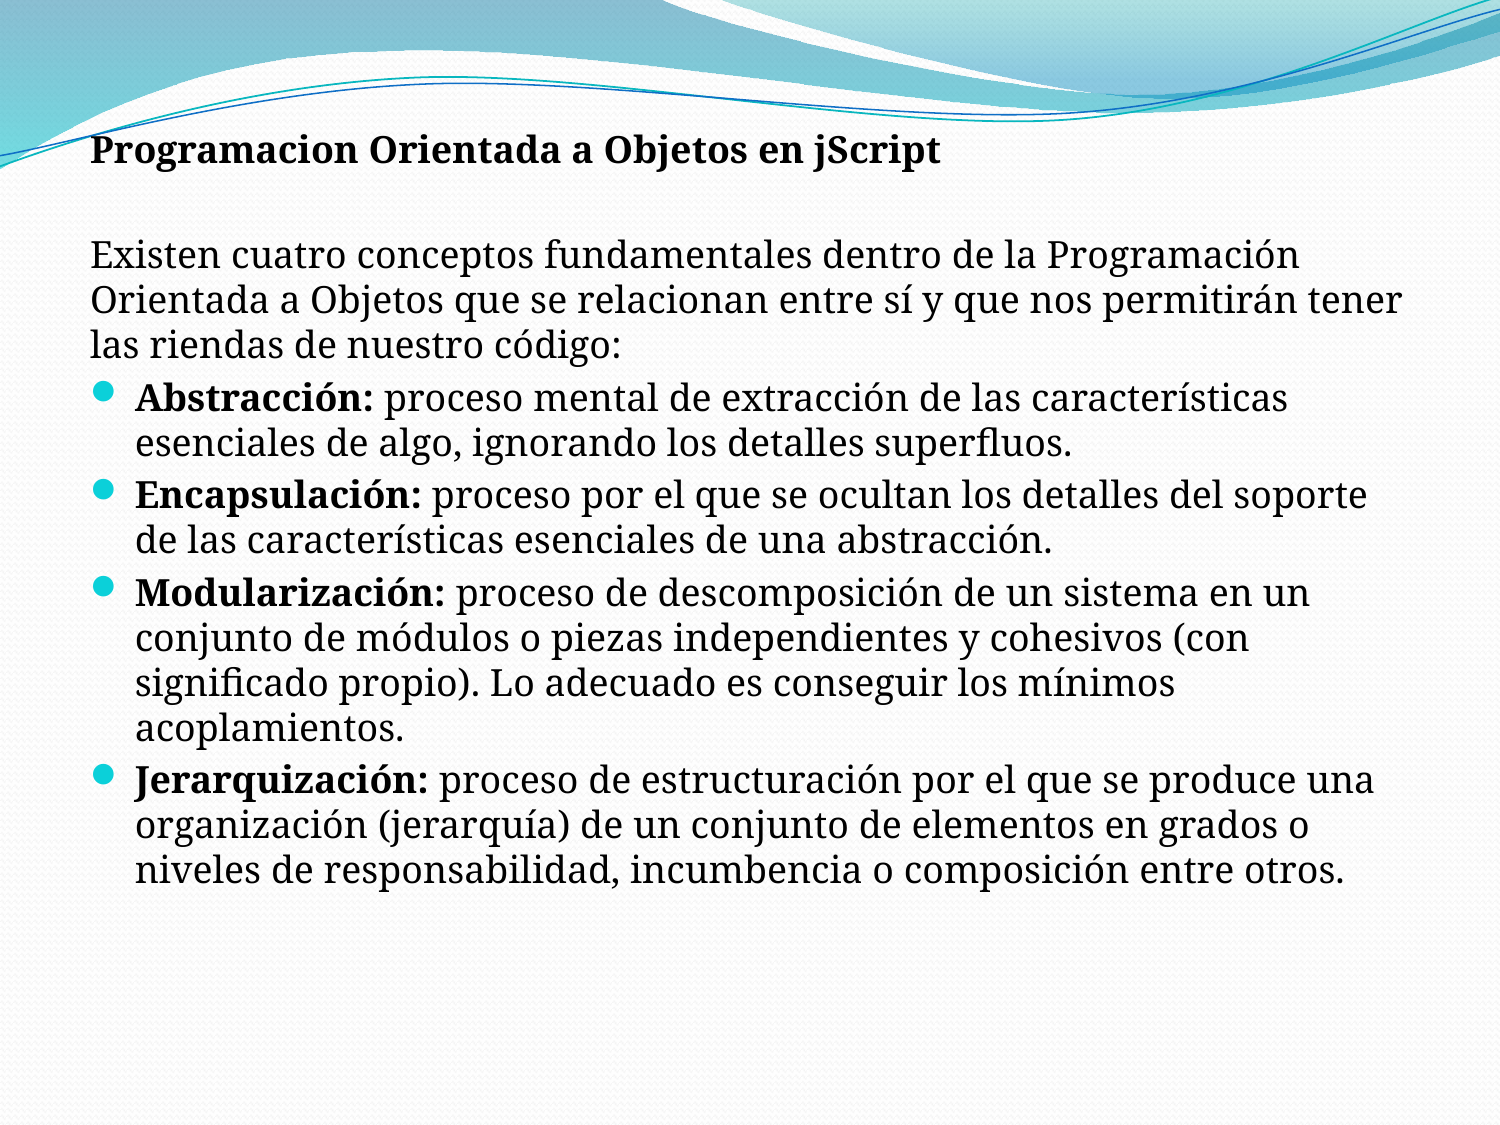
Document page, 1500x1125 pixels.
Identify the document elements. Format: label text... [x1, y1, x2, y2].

list Programacion Orientada a Objetos en jScript Existen cuatro conceptos fundamentales dentro de la Programación Orientada a Objetos que se relacionan entre sí y que nos permitirán tener las riendas de nuestro código: Abstracción: proceso mental de extracción de las características esenciales de algo, ignorando los detalles superfluos. Encapsulación: proceso por el que se ocultan los detalles del soporte de las características esenciales de una abstracción. Modularización: proceso de descomposición de un sistema en un conjunto de módulos o piezas independientes y cohesivos (con significado propio). Lo adecuado es conseguir los mínimos acoplamientos. Jerarquización: proceso de estructuración por el que se produce una organización (jerarquía) de un conjunto de elementos en grados o niveles de responsabilidad, incumbencia o composición entre otros. [74, 66, 1426, 1038]
